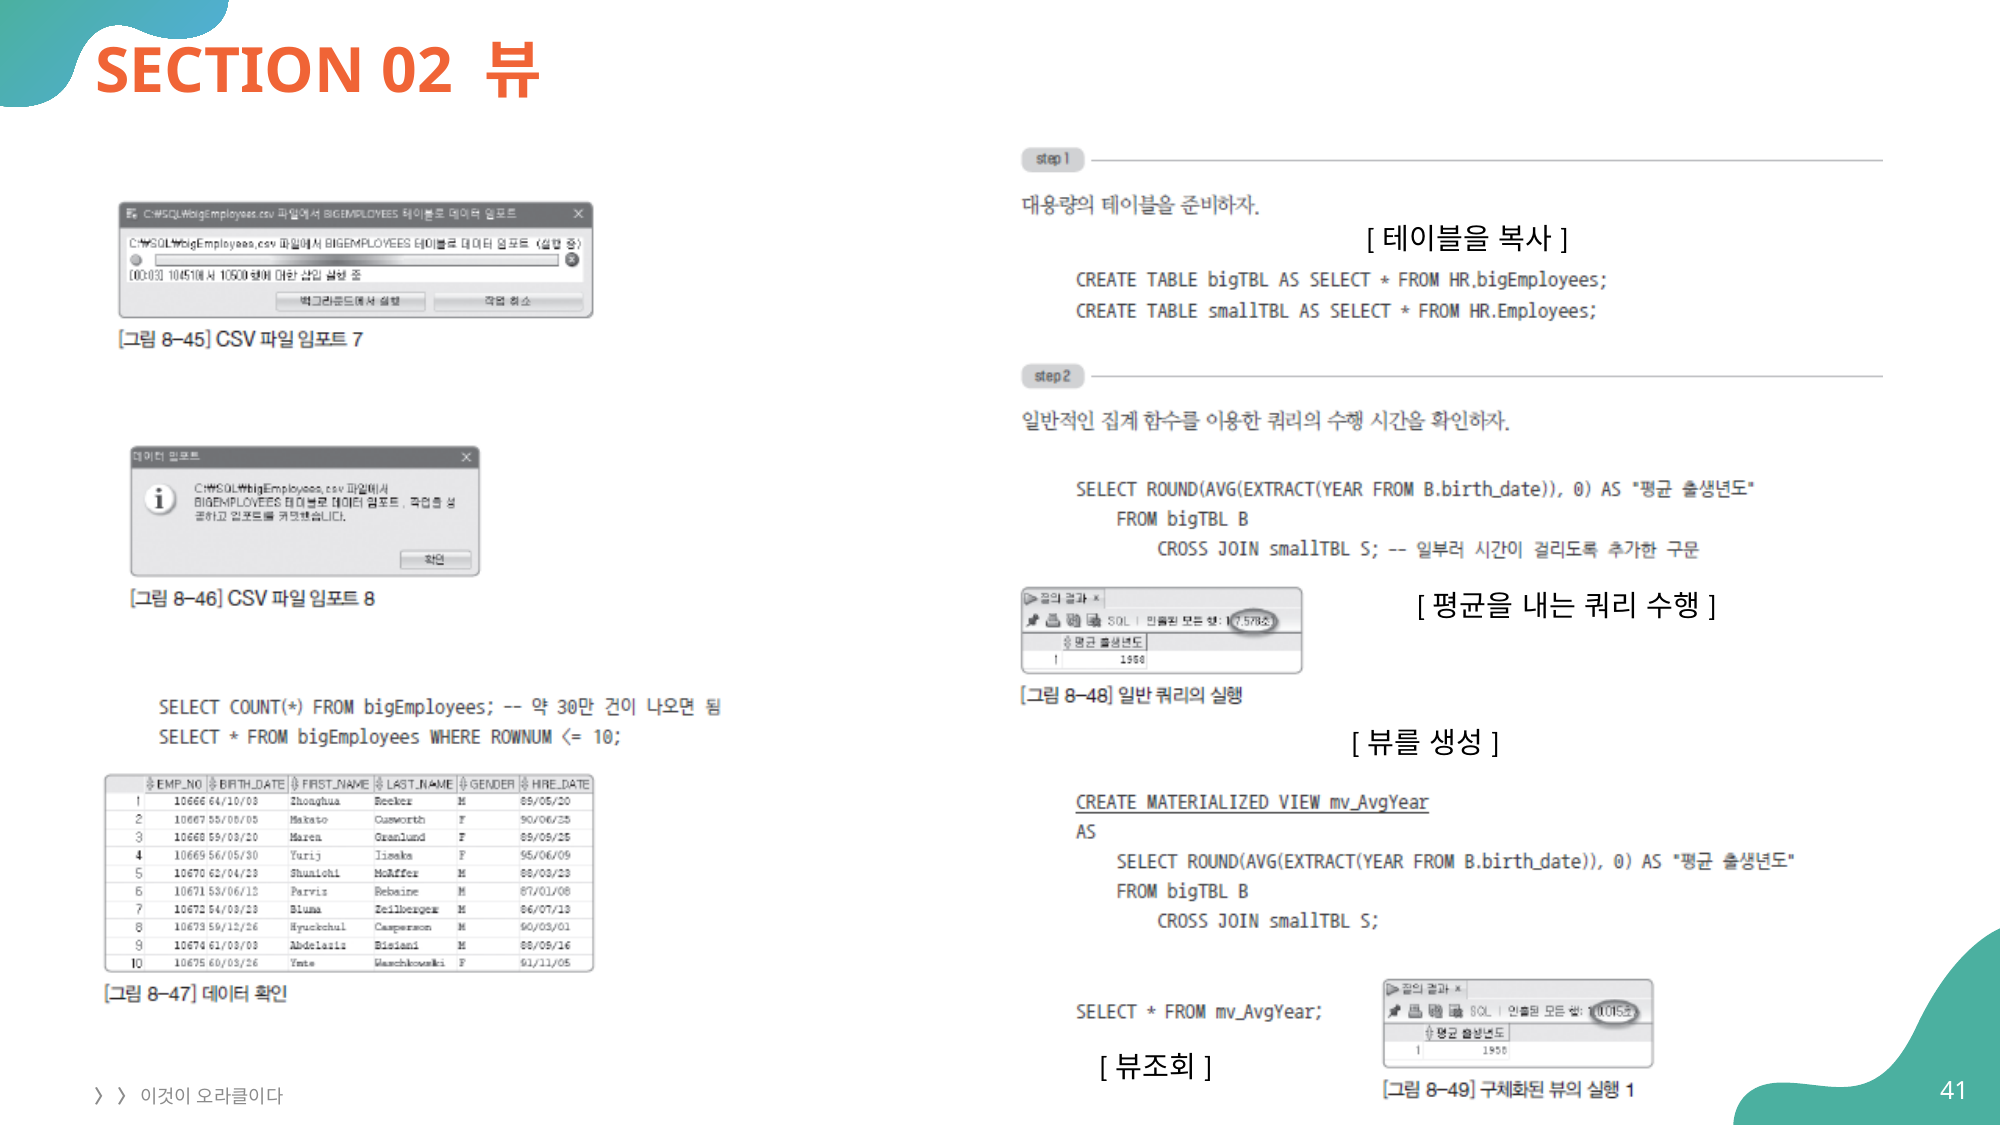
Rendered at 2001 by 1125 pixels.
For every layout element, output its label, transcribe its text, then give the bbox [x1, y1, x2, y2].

text_box [뷰조회] [1084, 1050, 1360, 1091]
picture [91, 193, 744, 364]
title SECTION 02 뷰 [79, 17, 1931, 128]
picture [982, 135, 1883, 1119]
slide_number 41 [1917, 1061, 1984, 1122]
picture [93, 675, 805, 1031]
picture [120, 424, 552, 631]
footer 〉 〉 이것이 오라클이다 [79, 1078, 755, 1114]
